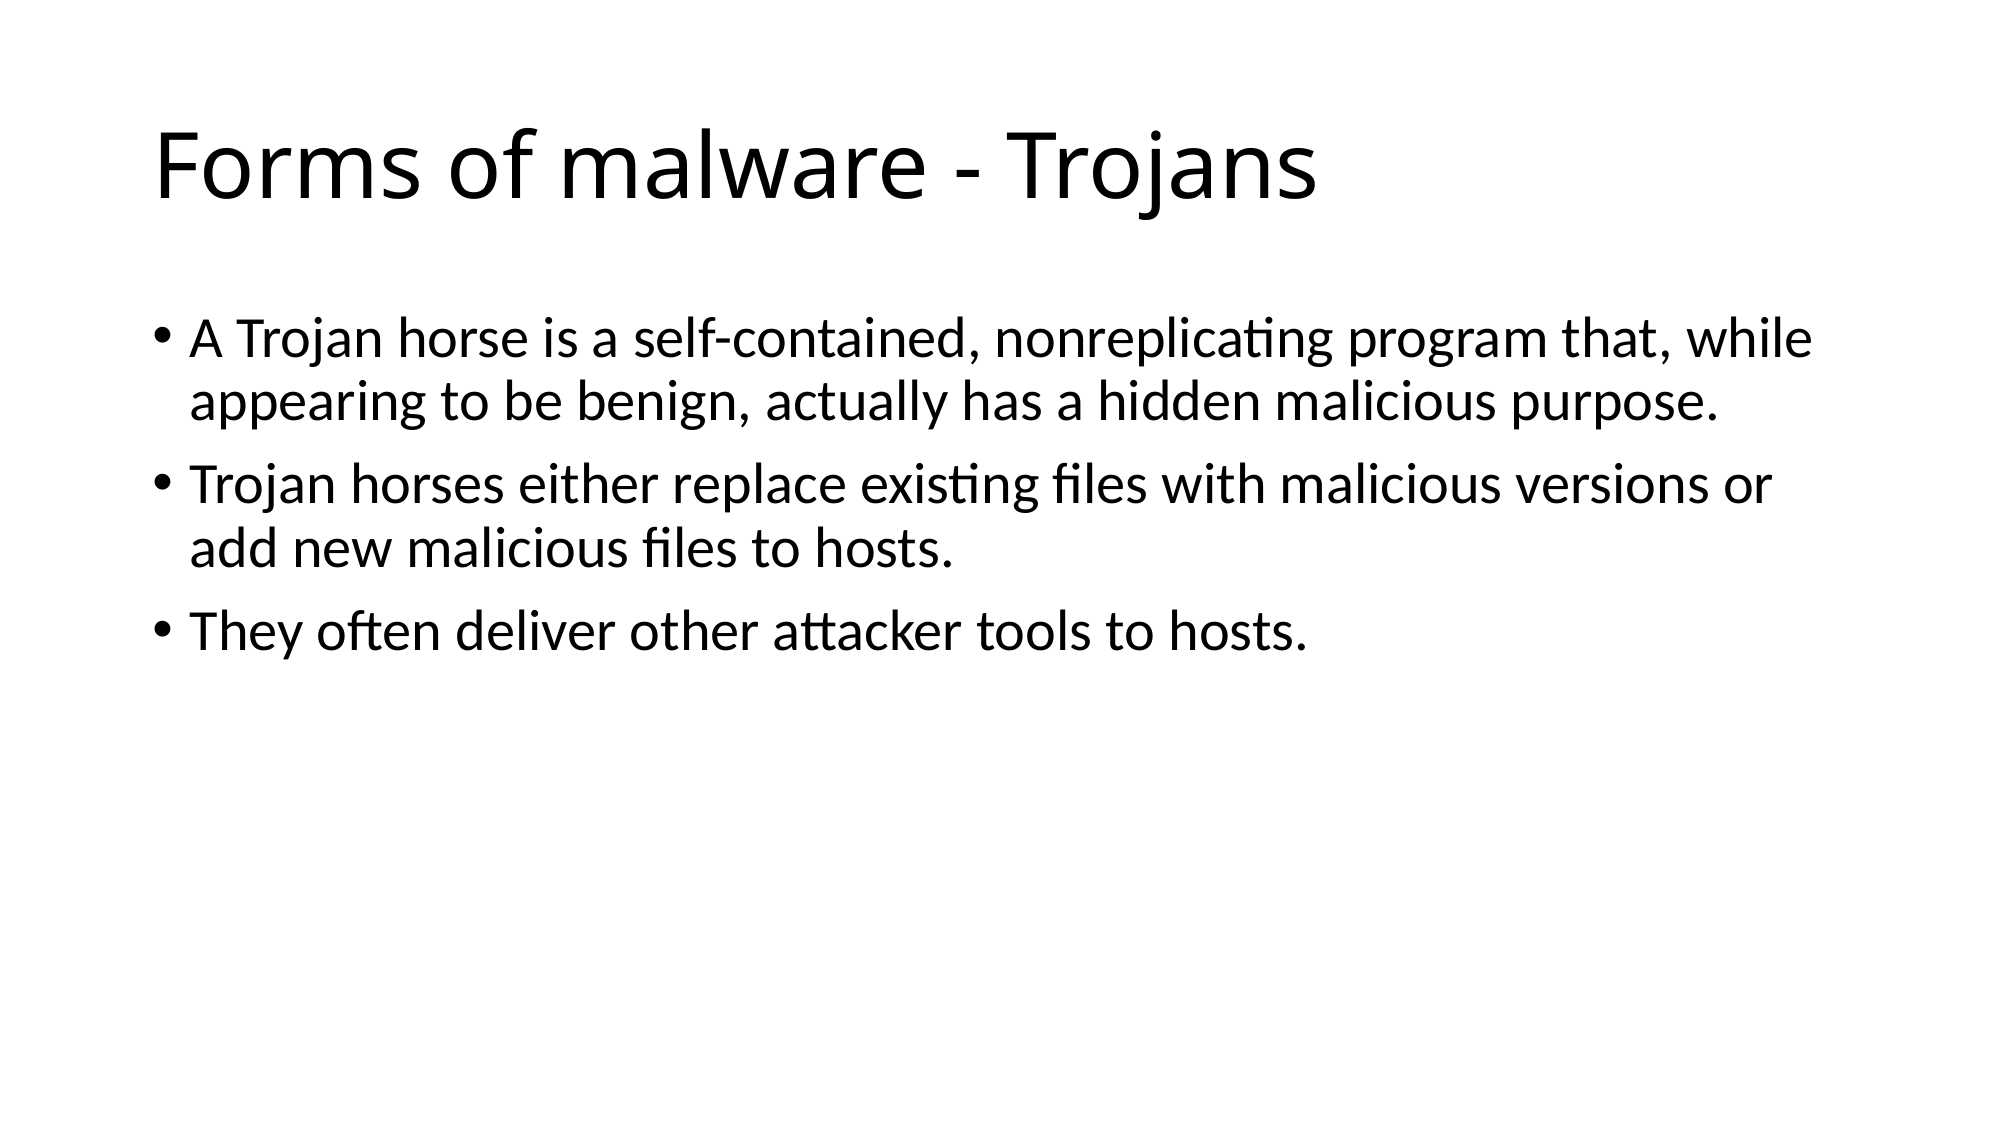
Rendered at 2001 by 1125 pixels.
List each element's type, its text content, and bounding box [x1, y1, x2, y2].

list A Trojan horse is a self-contained, nonreplicating program that, while appearing to be benign, actually has a hidden malicious purpose. Trojan horses either replace existing files with malicious versions or add new malicious files to hosts. They often deliver other attacker tools to hosts. [137, 299, 1863, 1014]
title Forms of malware - Trojans [137, 59, 1863, 278]
